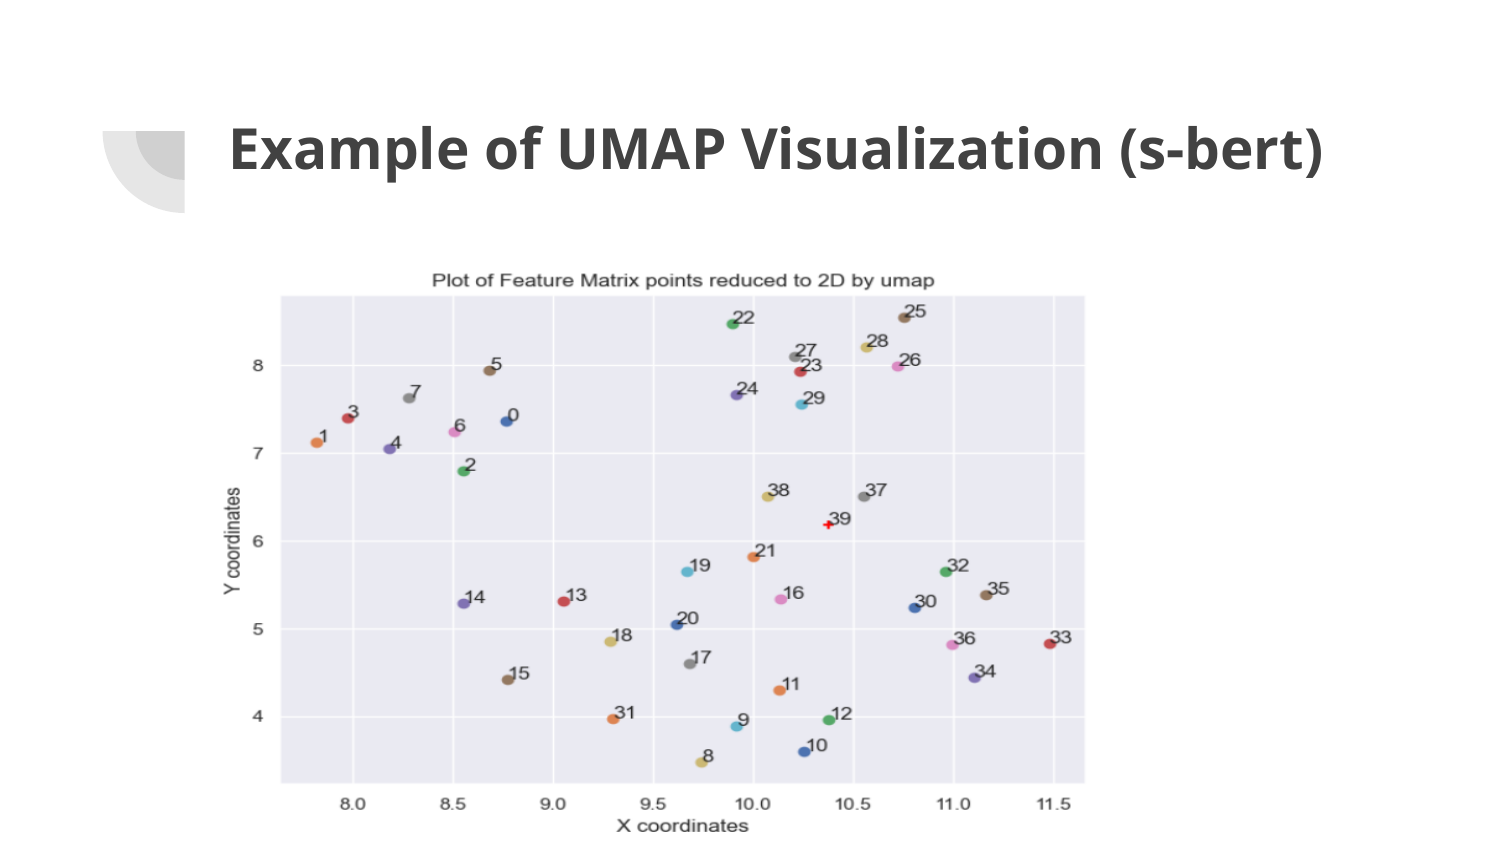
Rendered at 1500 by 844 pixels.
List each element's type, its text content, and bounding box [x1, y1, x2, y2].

picture [163, 244, 1147, 844]
title Example of UMAP Visualization (s-bert) [213, 98, 1368, 263]
